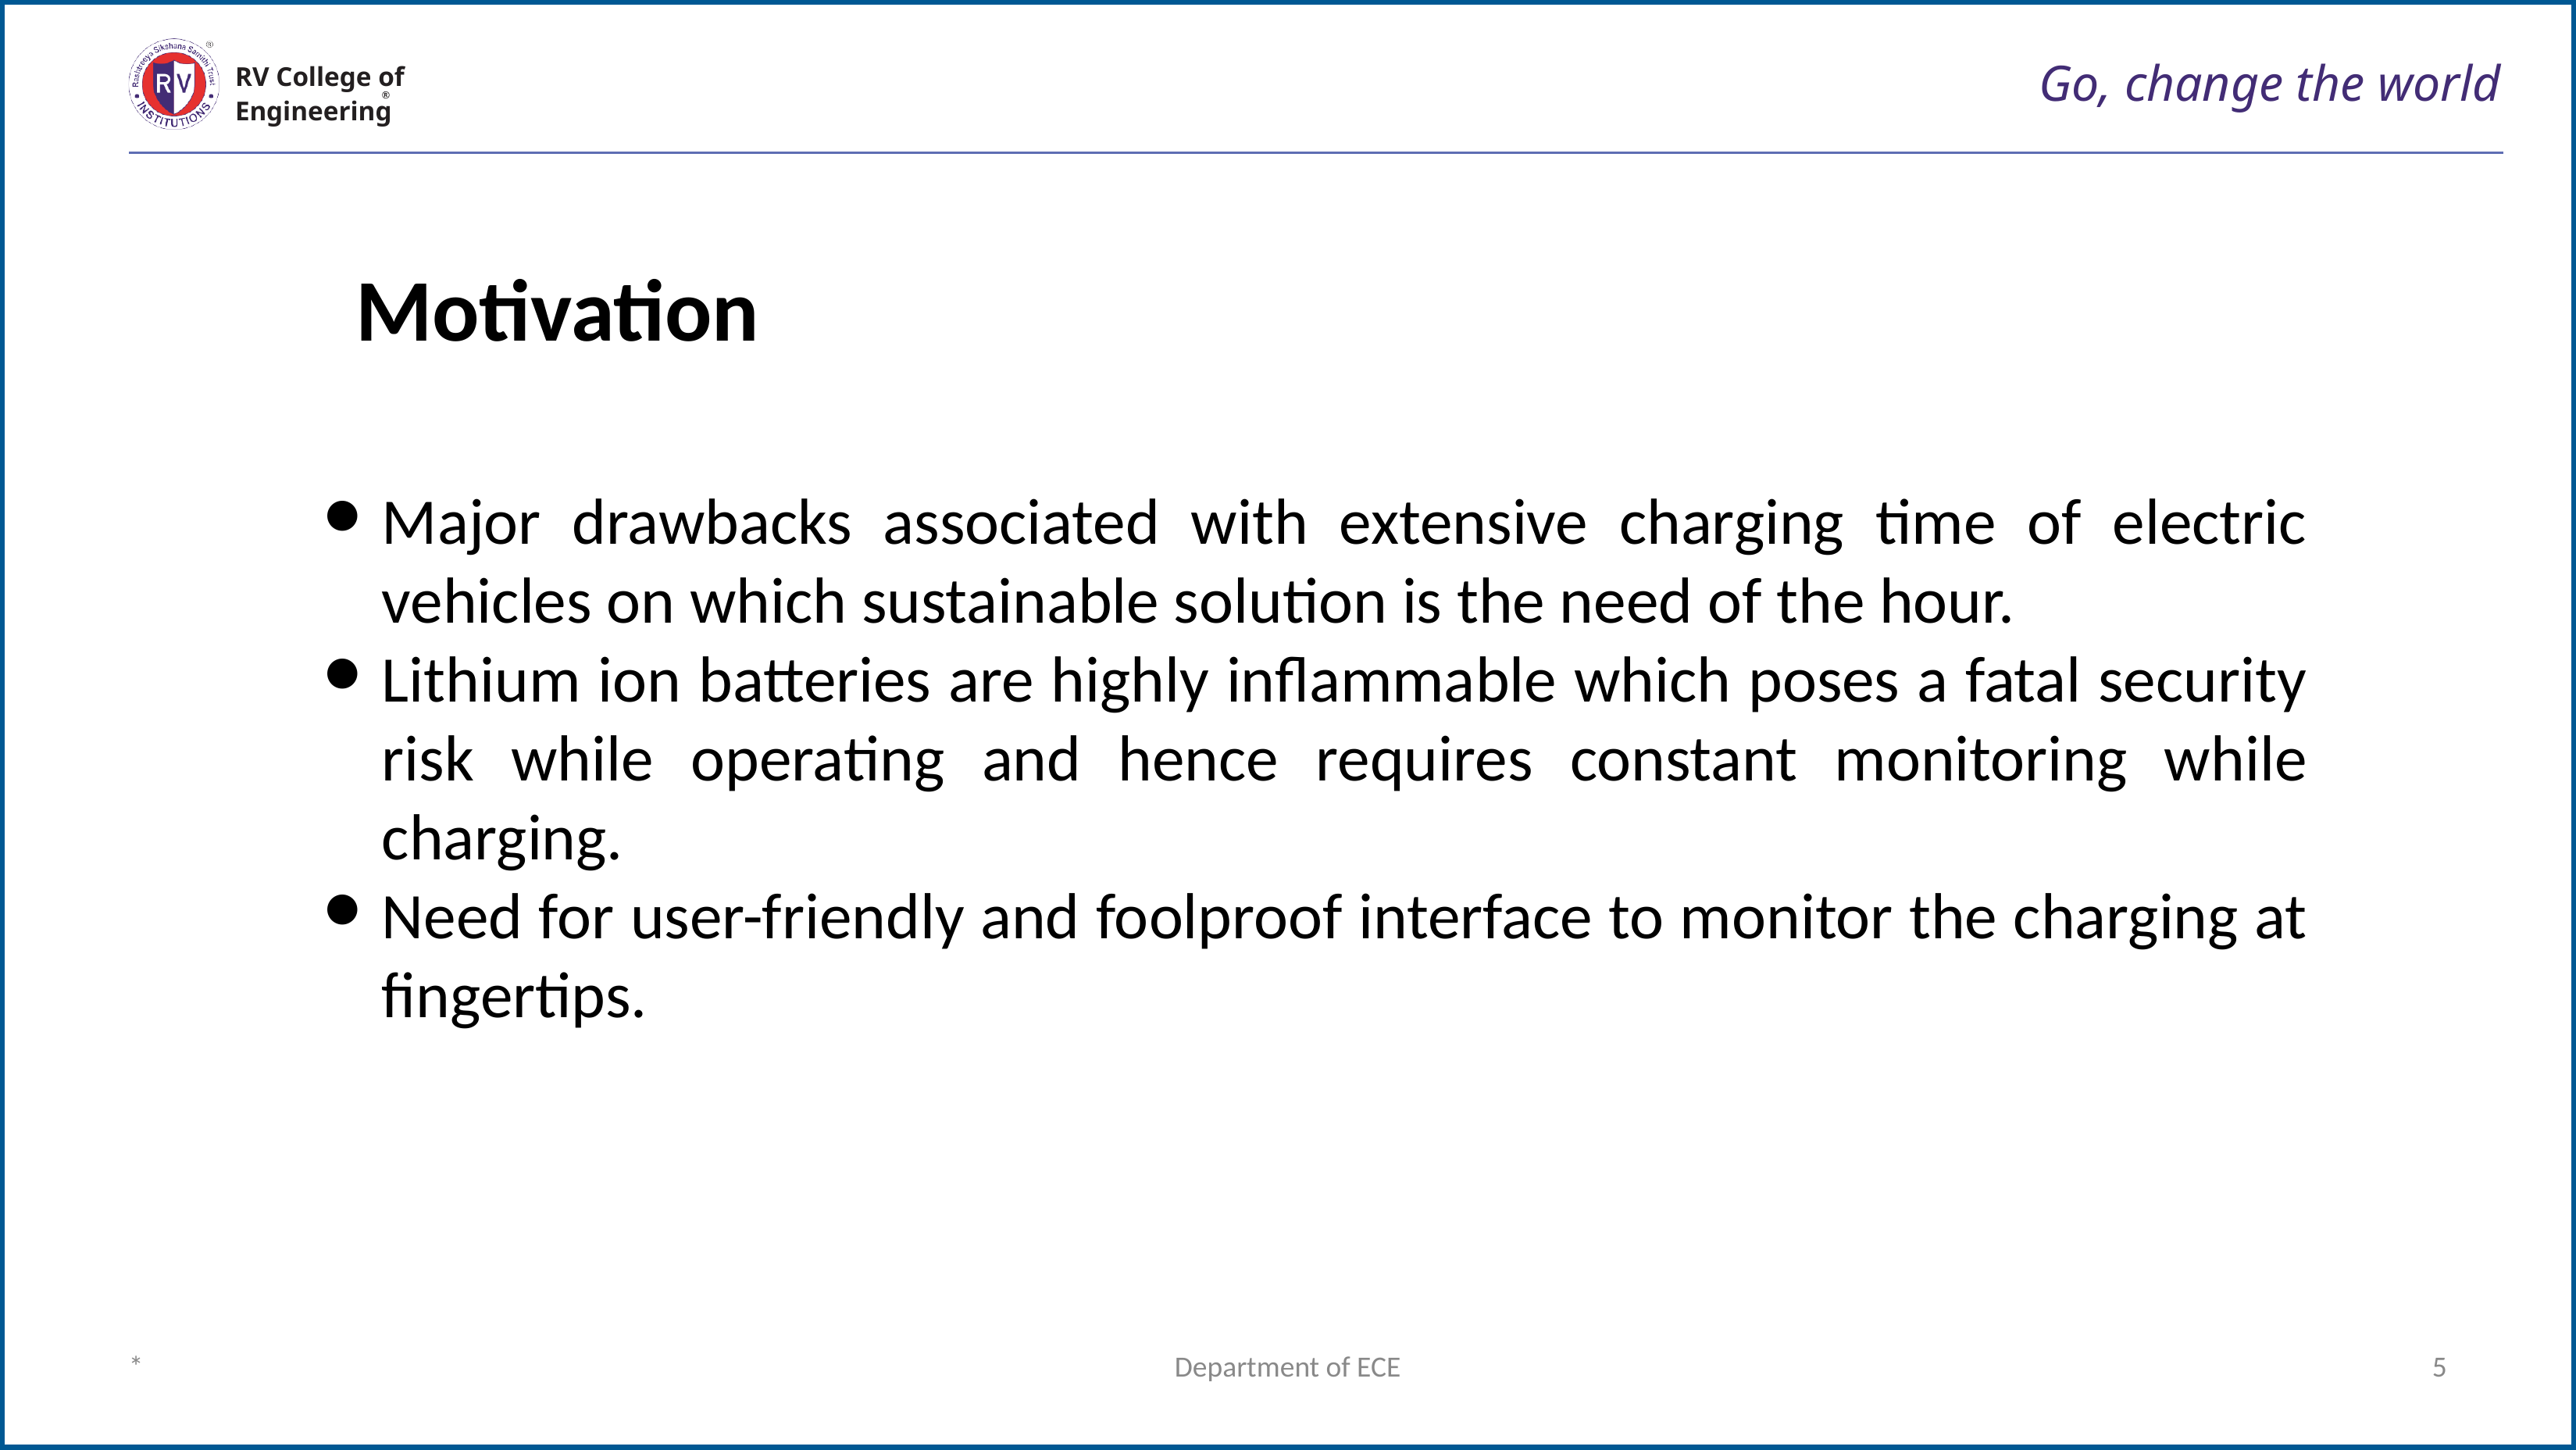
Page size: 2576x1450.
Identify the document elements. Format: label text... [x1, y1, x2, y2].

text_box ‹#› [1854, 1348, 2447, 1421]
text_box Department of ECE [876, 1348, 1700, 1421]
text_box RV College of Engineering [233, 55, 409, 120]
text_box Major drawbacks associated with extensive charging time of electric vehicles on which sustainable solution is the need of the hour. Lithium ion batteries are highly inflammable which poses a fatal security risk while operating and hence requires constant monitoring while charging. Need for user-friendly and foolproof interface to monitor the charging at fingertips. [323, 477, 2310, 1087]
text_box [128, 38, 219, 130]
text_box * [128, 1348, 722, 1421]
text_box Motivation [354, 251, 1667, 360]
title Go, change the world [2029, 52, 2502, 112]
text_box [0, 0, 2576, 1450]
